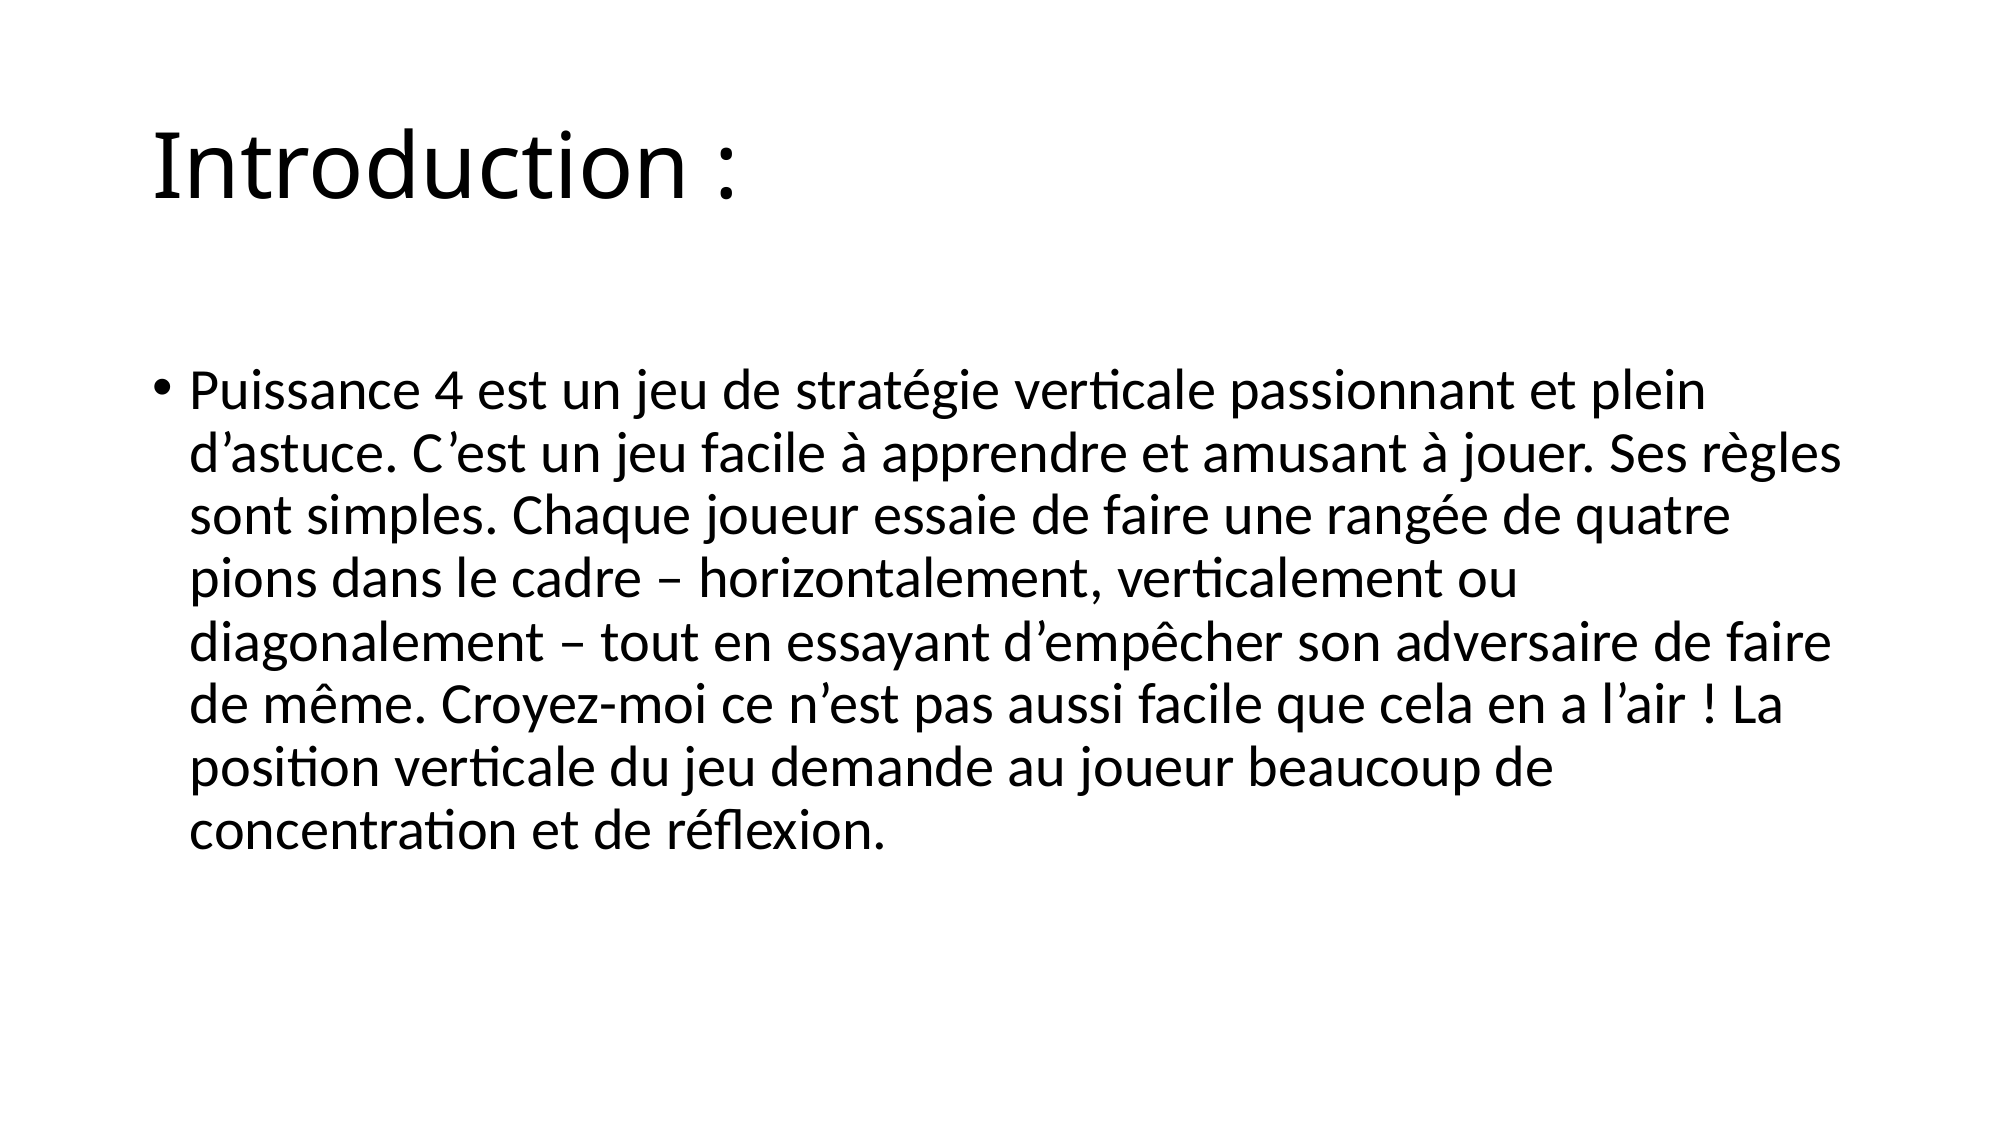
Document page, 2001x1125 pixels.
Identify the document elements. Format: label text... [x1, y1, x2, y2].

title Introduction : [137, 59, 1863, 278]
list Puissance 4 est un jeu de stratégie verticale passionnant et plein d’astuce. C’est un jeu facile à apprendre et amusant à jouer. Ses règles sont simples. Chaque joueur essaie de faire une rangée de quatre pions dans le cadre – horizontalement, verticalement ou diagonalement – tout en essayant d’empêcher son adversaire de faire de même. Croyez-moi ce n’est pas aussi facile que cela en a l’air ! La position verticale du jeu demande au joueur beaucoup de concentration et de réflexion. [137, 351, 1863, 1066]
